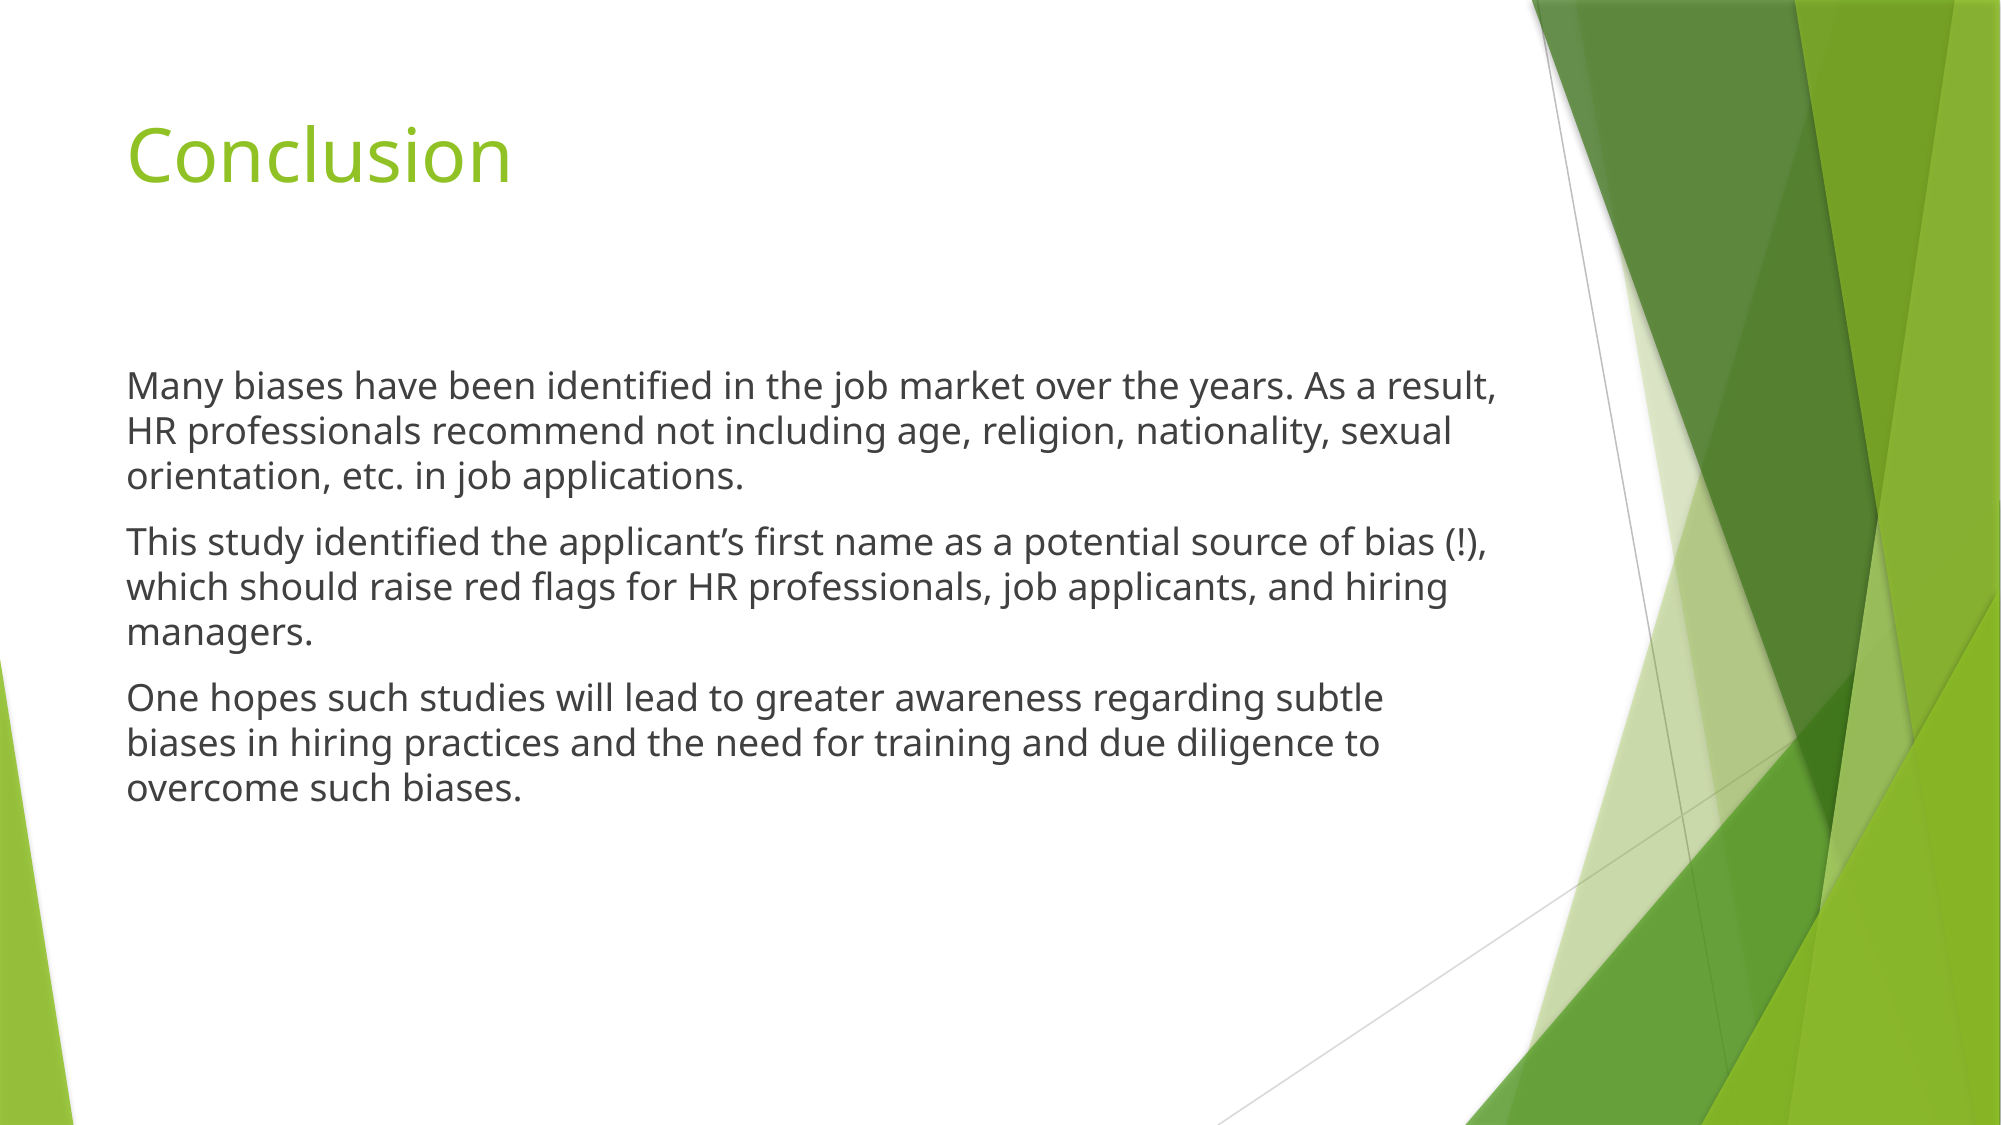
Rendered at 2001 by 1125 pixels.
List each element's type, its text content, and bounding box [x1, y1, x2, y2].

list Many biases have been identified in the job market over the years. As a result, HR professionals recommend not including age, religion, nationality, sexual orientation, etc. in job applications. This study identified the applicant’s first name as a potential source of bias (!), which should raise red flags for HR professionals, job applicants, and hiring managers. One hopes such studies will lead to greater awareness regarding subtle biases in hiring practices and the need for training and due diligence to overcome such biases. [111, 354, 1522, 992]
title Conclusion [111, 99, 1522, 317]
